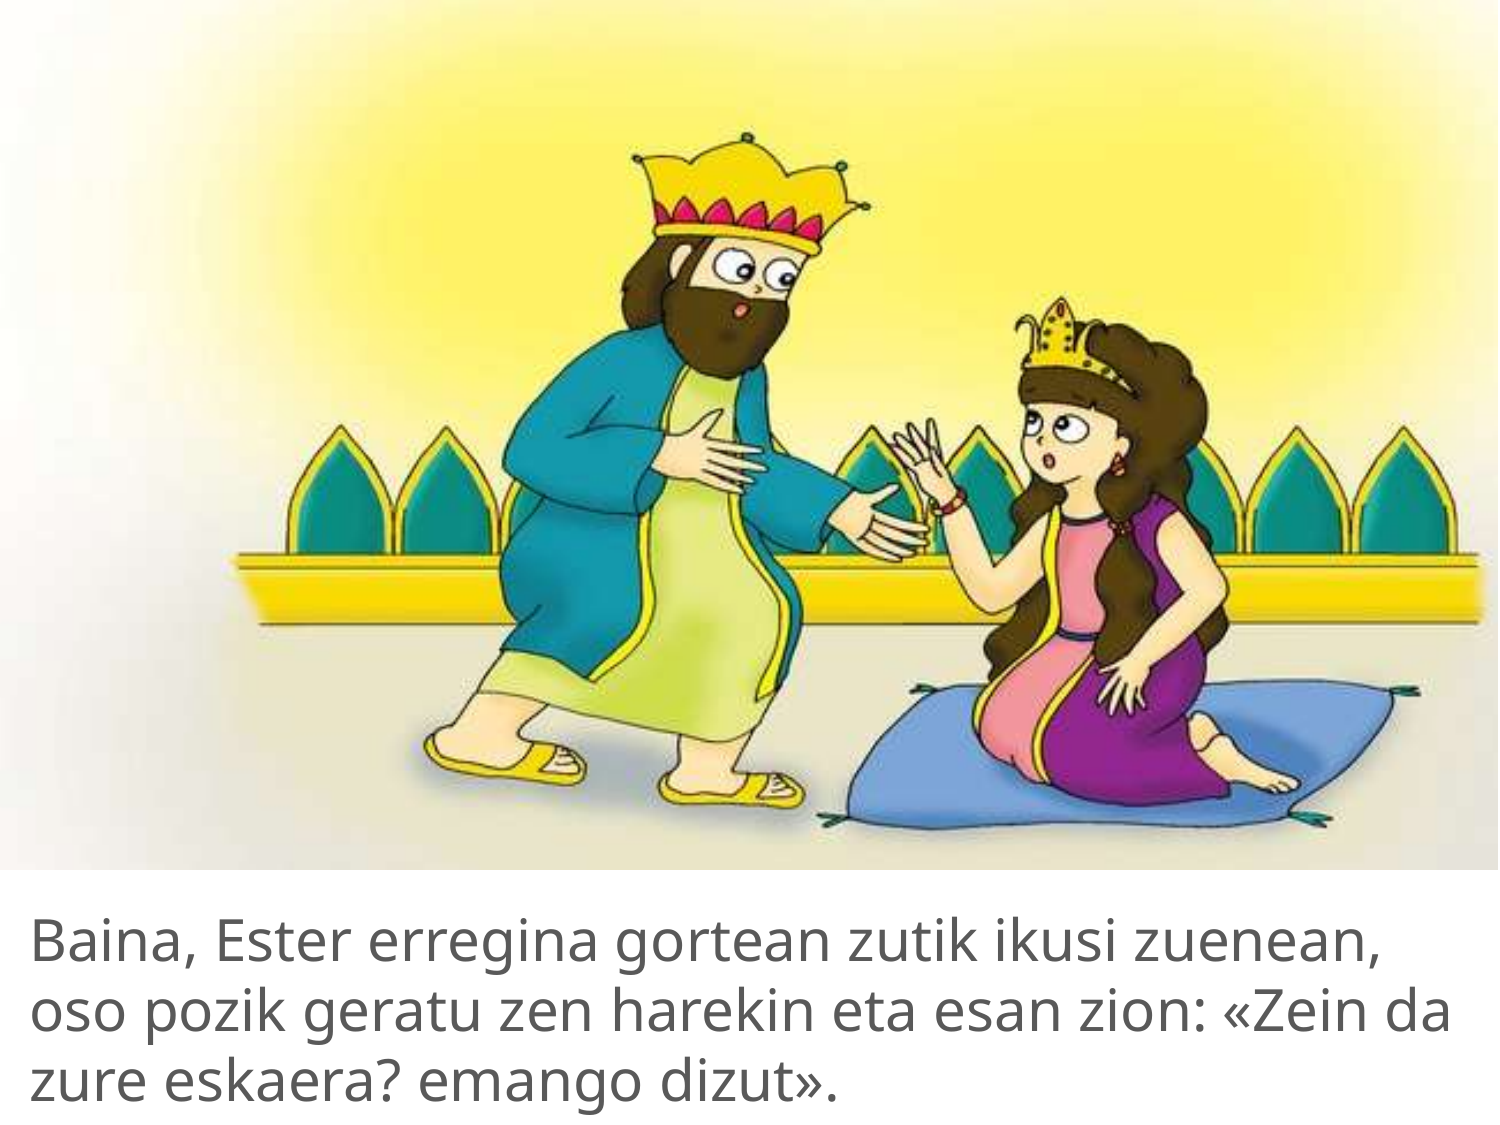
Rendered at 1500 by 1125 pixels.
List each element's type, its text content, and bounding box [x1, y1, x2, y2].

picture [0, 0, 1498, 870]
text_box Baina, Ester erregina gortean zutik ikusi zuenean, oso pozik geratu zen harekin eta esan zion: «Zein da zure eskaera? emango dizut». [14, 896, 1500, 1121]
